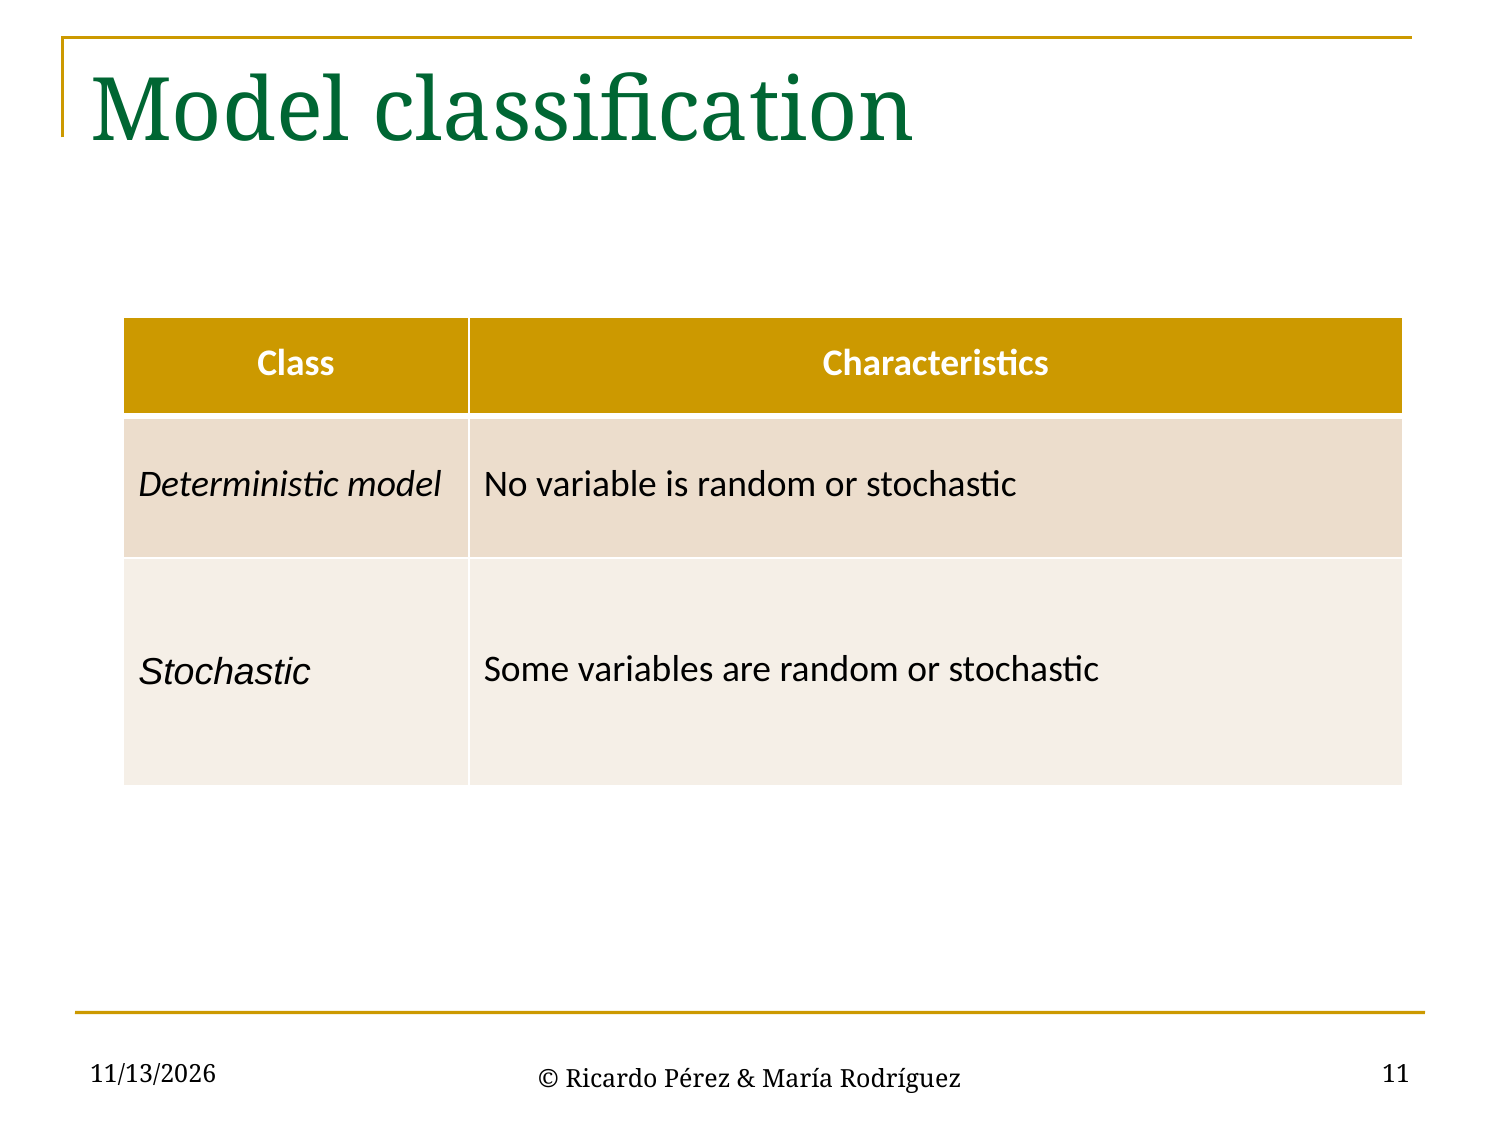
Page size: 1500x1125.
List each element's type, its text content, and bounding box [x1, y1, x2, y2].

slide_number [74, 1023, 426, 1100]
table_cell Stochastic [124, 559, 468, 785]
footer © Ricardo Pérez & María Rodríguez [512, 1024, 988, 1101]
title Model classification [75, 45, 1425, 158]
slide_number 11 [1074, 1023, 1426, 1100]
table_header Class [124, 318, 468, 413]
table_cell Some variables are random or stochastic [470, 559, 1402, 785]
table_cell No variable is random or stochastic [470, 419, 1402, 557]
table_cell Deterministic model [124, 419, 468, 557]
table_header Characteristics [470, 318, 1402, 413]
